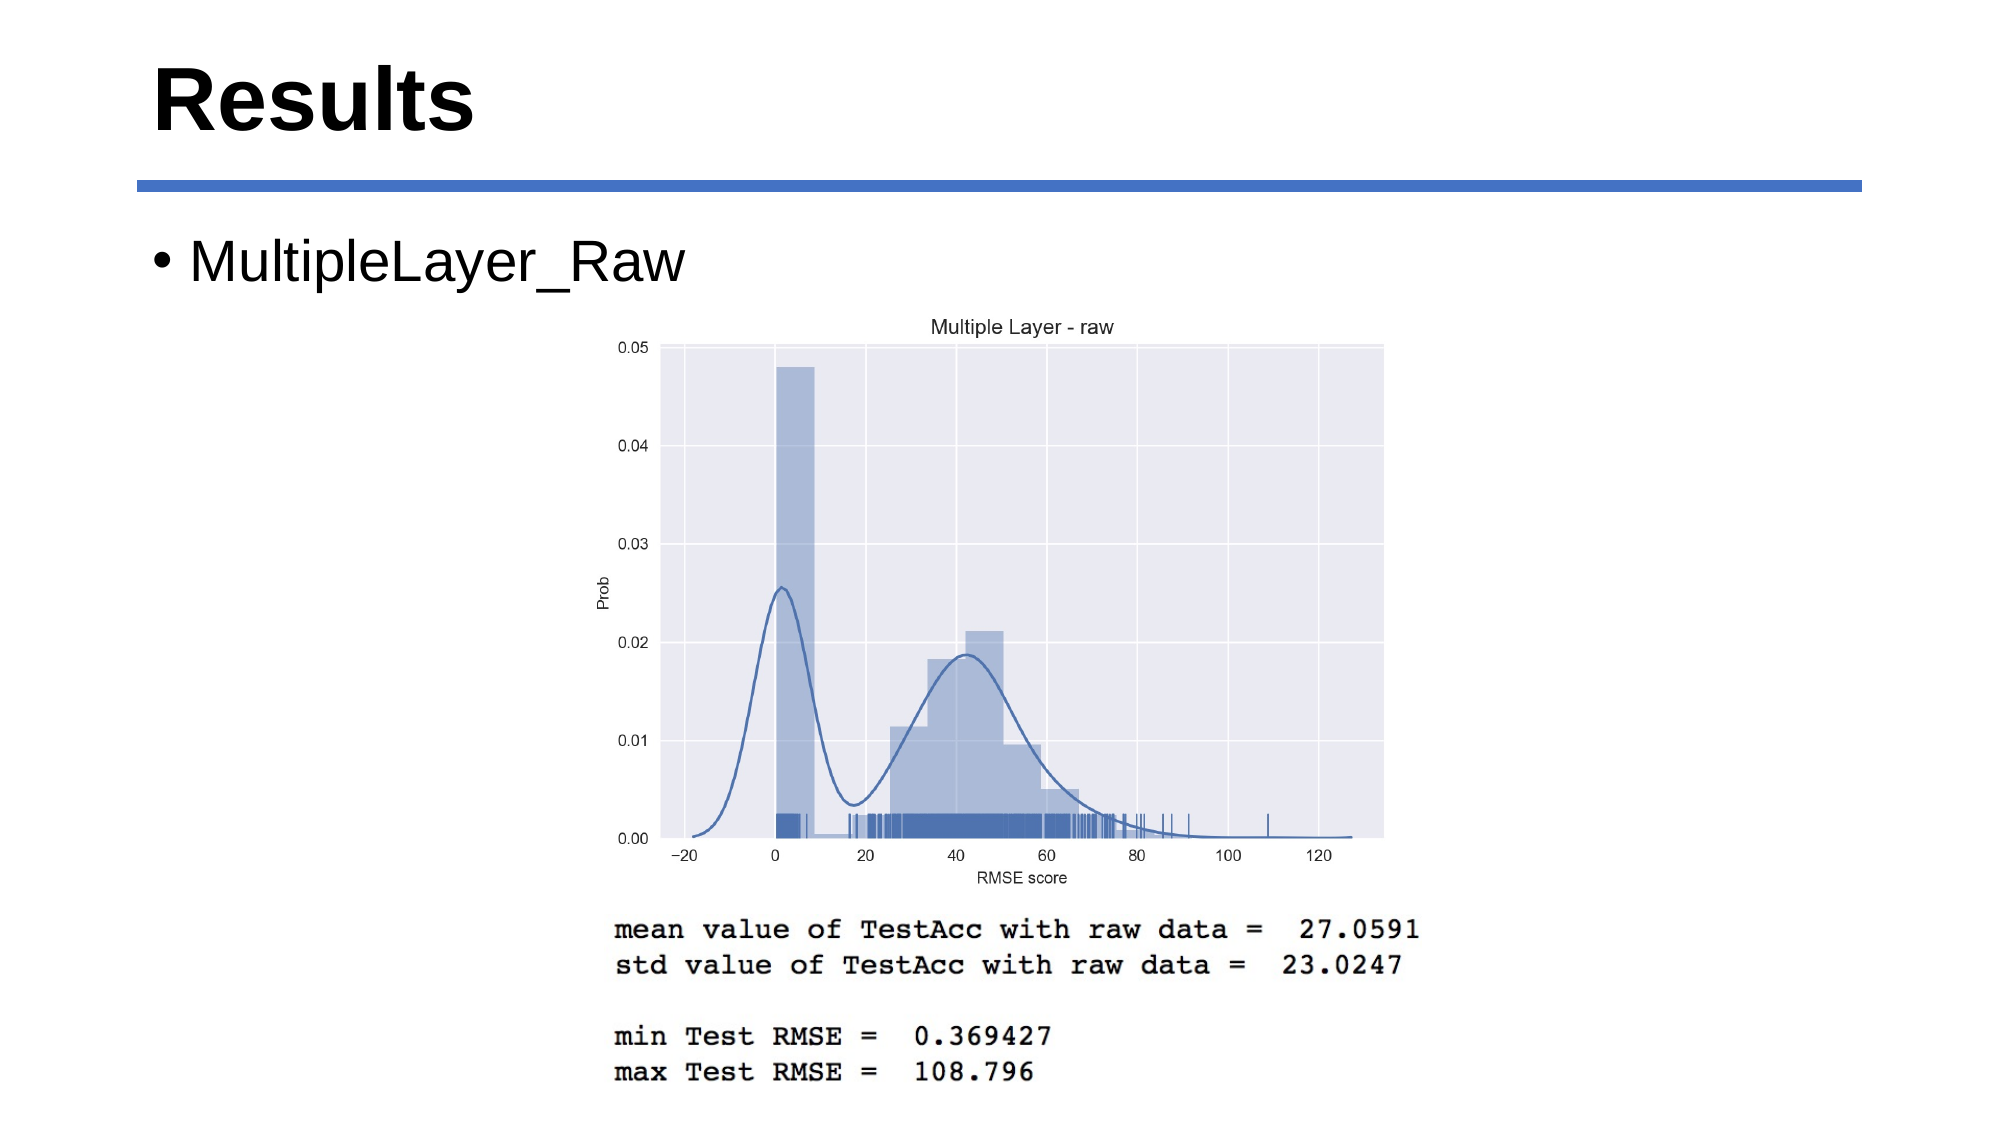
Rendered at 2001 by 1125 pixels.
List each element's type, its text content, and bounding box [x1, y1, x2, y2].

list MultipleLayer_Raw [137, 223, 1863, 1091]
picture [604, 914, 1422, 1092]
picture [578, 308, 1390, 893]
title Results [137, 44, 1863, 158]
